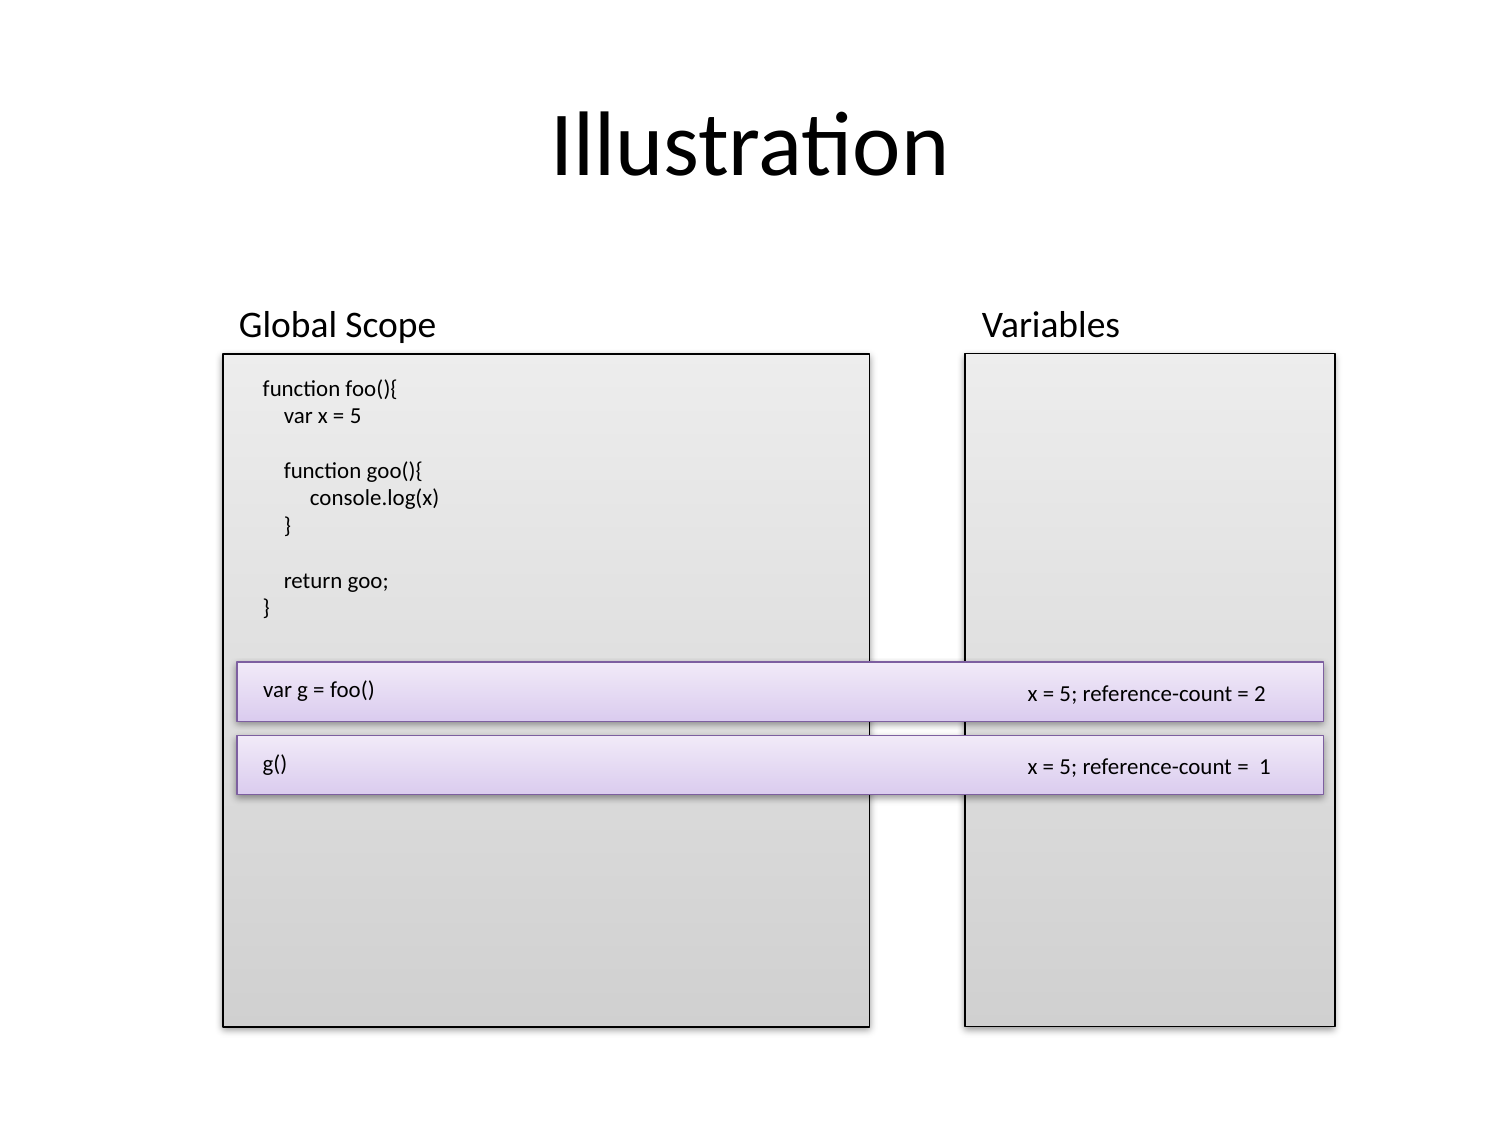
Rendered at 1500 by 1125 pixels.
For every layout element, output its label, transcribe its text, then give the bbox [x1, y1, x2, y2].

text_box [222, 353, 870, 1028]
text_box g() [247, 740, 303, 784]
text_box x = 5; reference-count = 2 [1012, 671, 1282, 714]
title Illustration [75, 45, 1425, 233]
text_box function foo(){ var x = 5 function goo(){ console.log(x) } return goo; } [247, 365, 455, 628]
text_box Variables [967, 292, 1136, 353]
text_box [236, 661, 1324, 722]
text_box x = 5; reference-count = 1 [1012, 744, 1287, 787]
text_box [236, 735, 1324, 795]
text_box var g = foo() [248, 667, 391, 710]
text_box [964, 353, 1336, 1027]
text_box Global Scope [224, 292, 452, 353]
